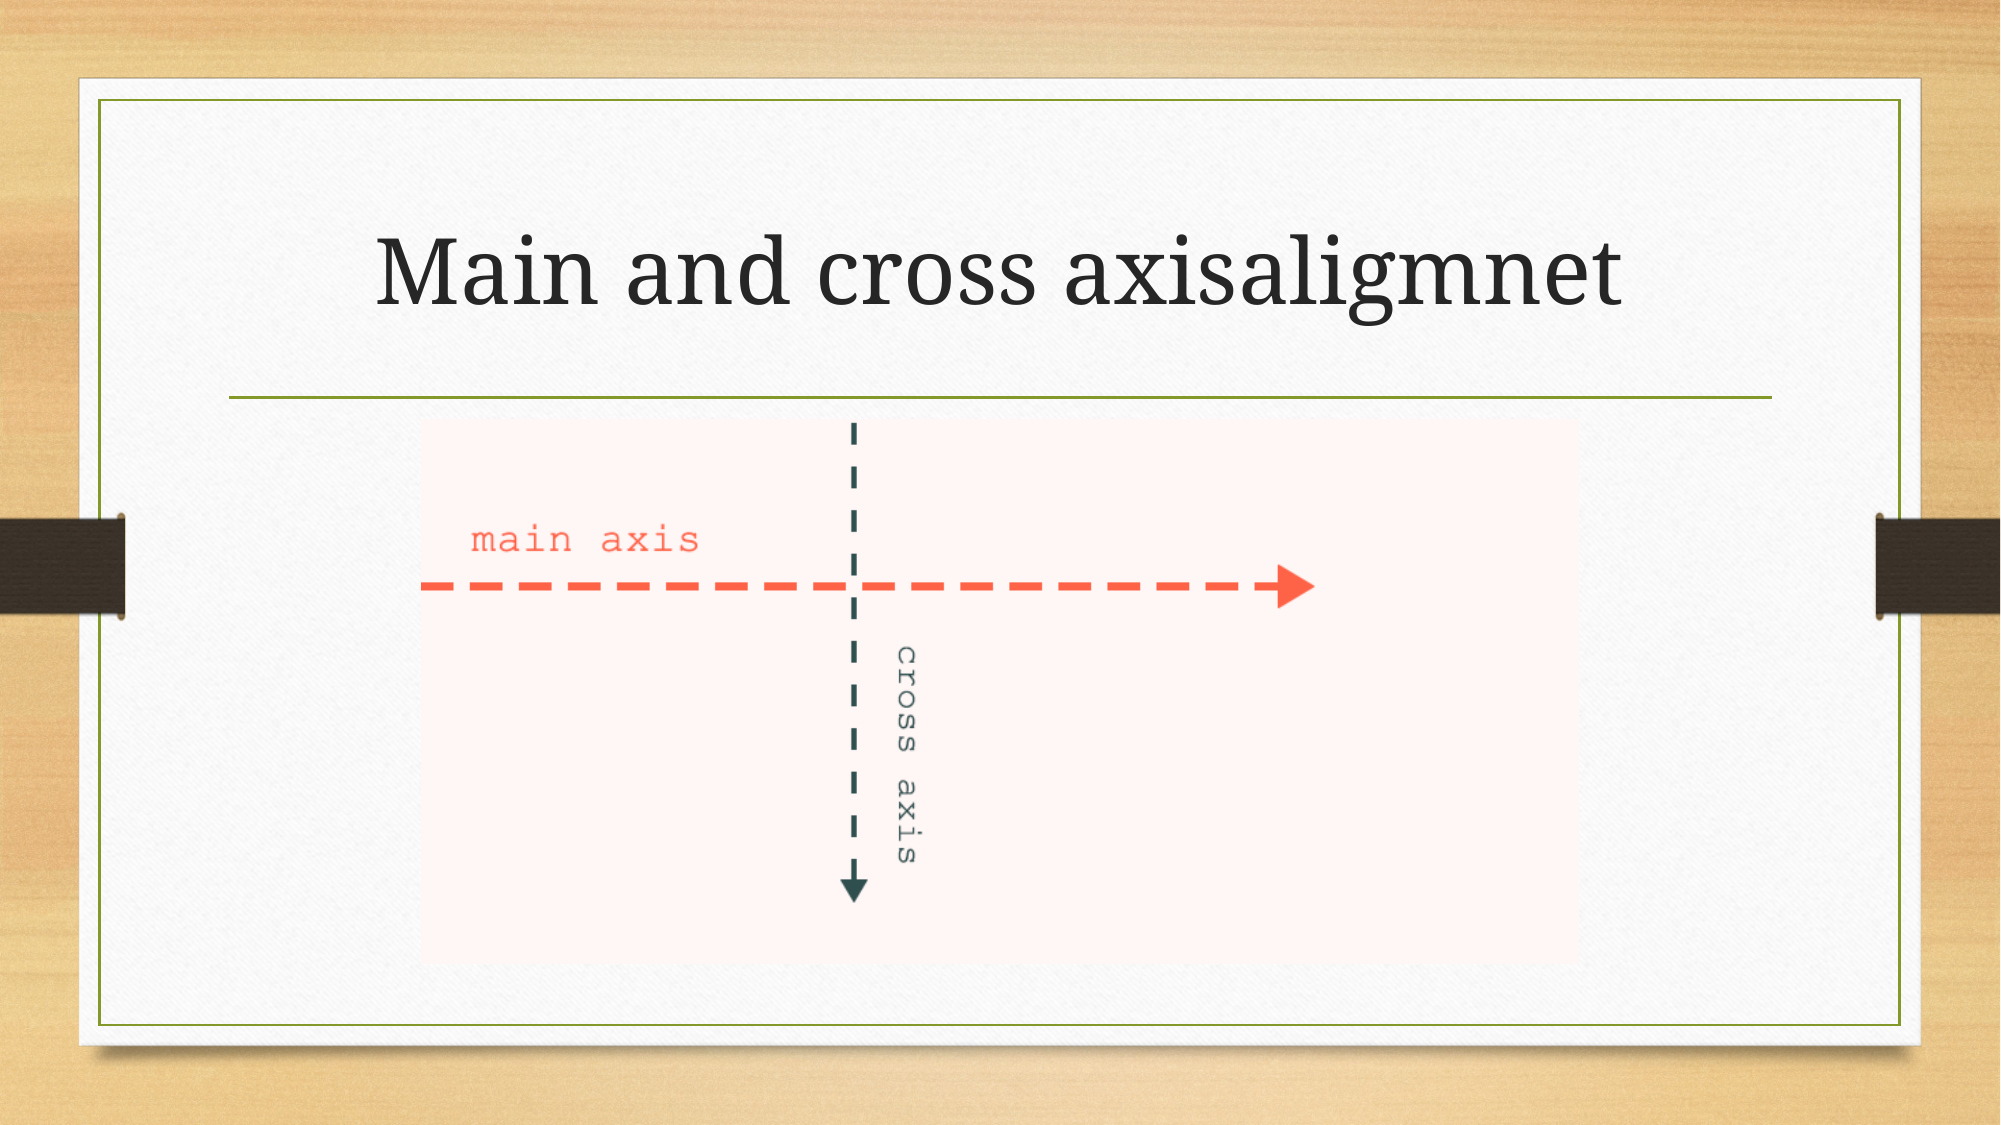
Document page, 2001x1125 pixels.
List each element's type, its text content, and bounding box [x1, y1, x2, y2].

title Main and cross axisaligmnet [212, 161, 1788, 375]
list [421, 419, 1579, 964]
picture [0, 0, 2001, 1125]
